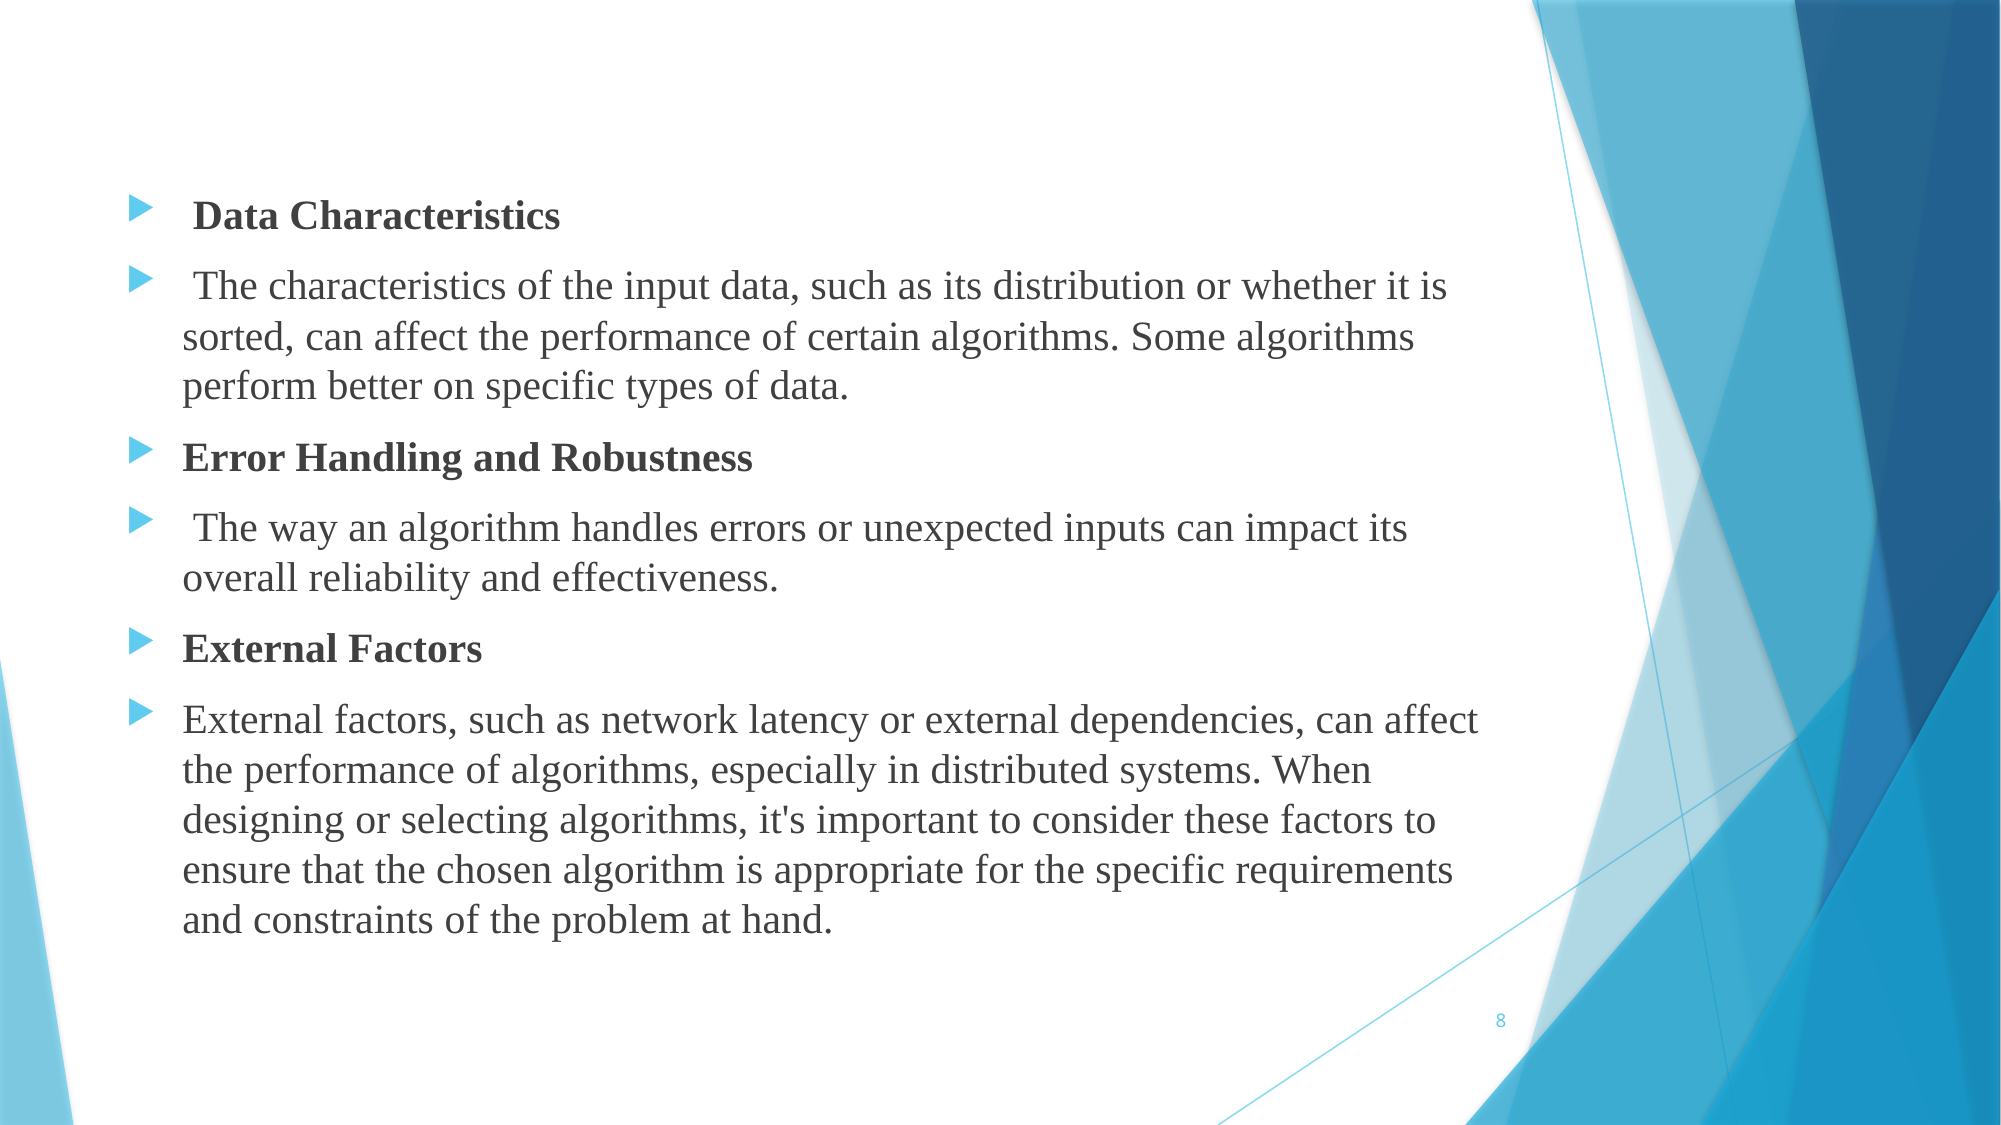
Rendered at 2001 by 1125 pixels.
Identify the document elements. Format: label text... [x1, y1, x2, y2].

list Data Characteristics The characteristics of the input data, such as its distribution or whether it is sorted, can affect the performance of certain algorithms. Some algorithms perform better on specific types of data. Error Handling and Robustness The way an algorithm handles errors or unexpected inputs can impact its overall reliability and effectiveness. External Factors External factors, such as network latency or external dependencies, can affect the performance of algorithms, especially in distributed systems. When designing or selecting algorithms, it's important to consider these factors to ensure that the chosen algorithm is appropriate for the specific requirements and constraints of the problem at hand. [111, 179, 1522, 965]
slide_number 8 [1409, 991, 1522, 1051]
